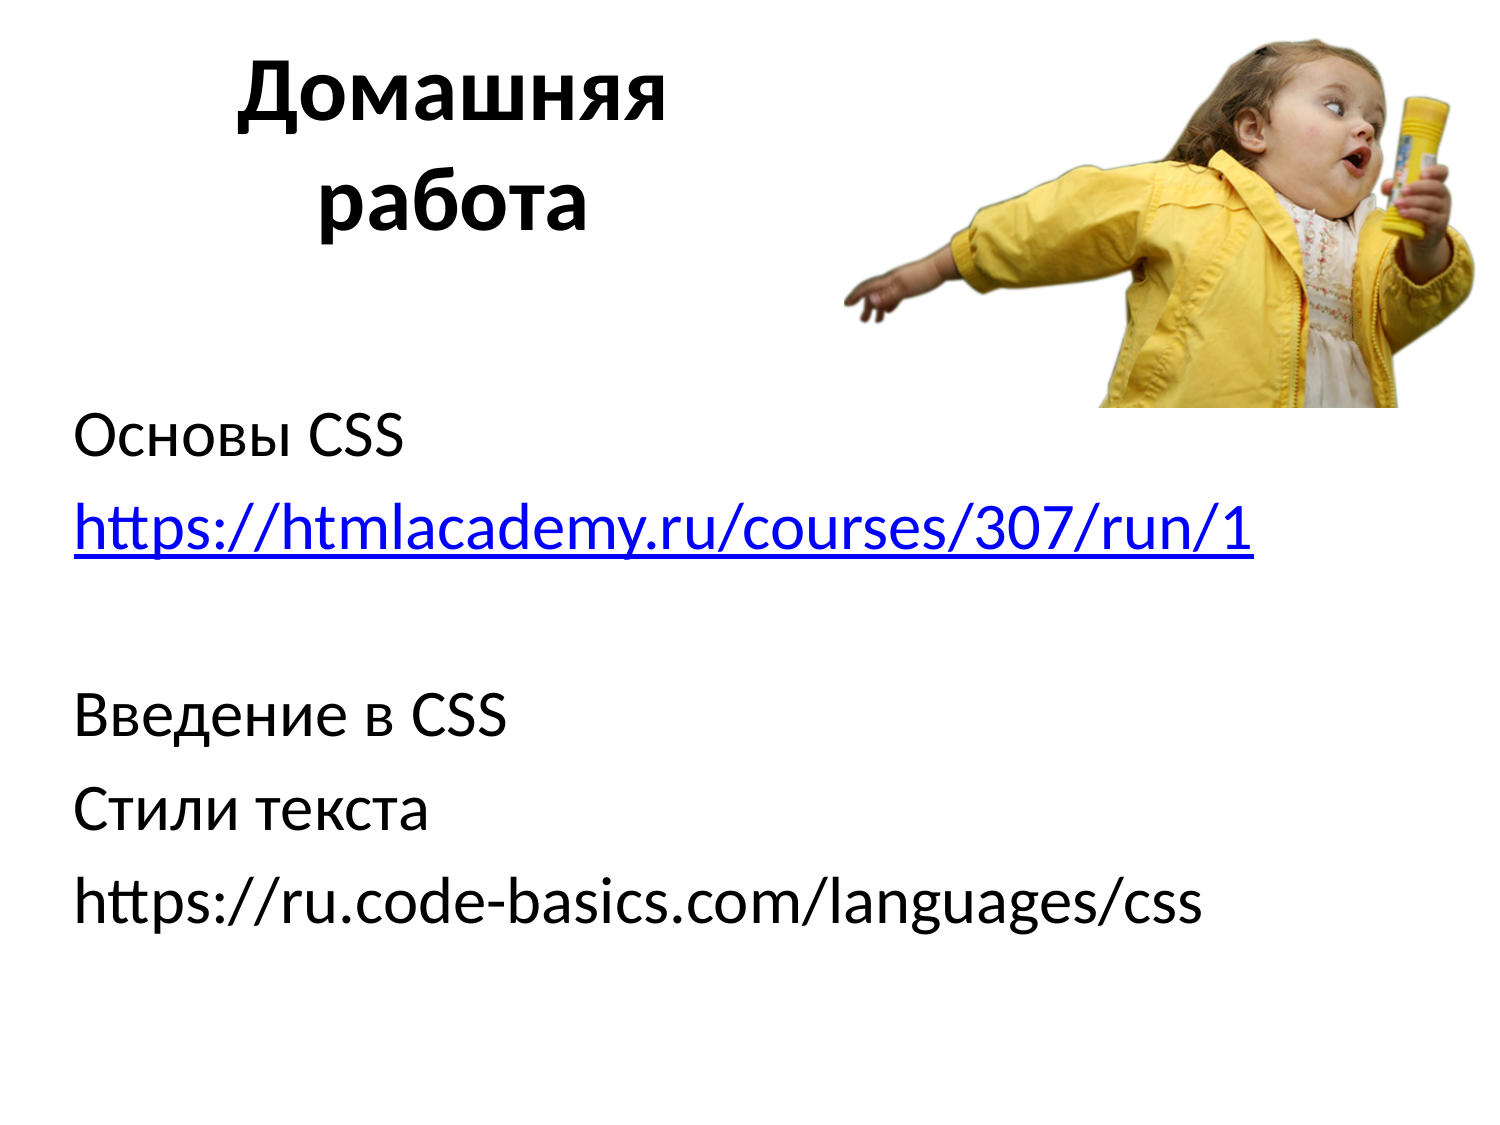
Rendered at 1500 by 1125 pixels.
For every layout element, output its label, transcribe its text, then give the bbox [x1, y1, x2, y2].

title Домашняя работа [75, 45, 832, 233]
picture [843, 34, 1477, 408]
list Основы CSS https://htmlacademy.ru/courses/307/run/1 Введение в CSS Стили текста https://ru.code-basics.com/languages/css [58, 382, 1409, 1125]
